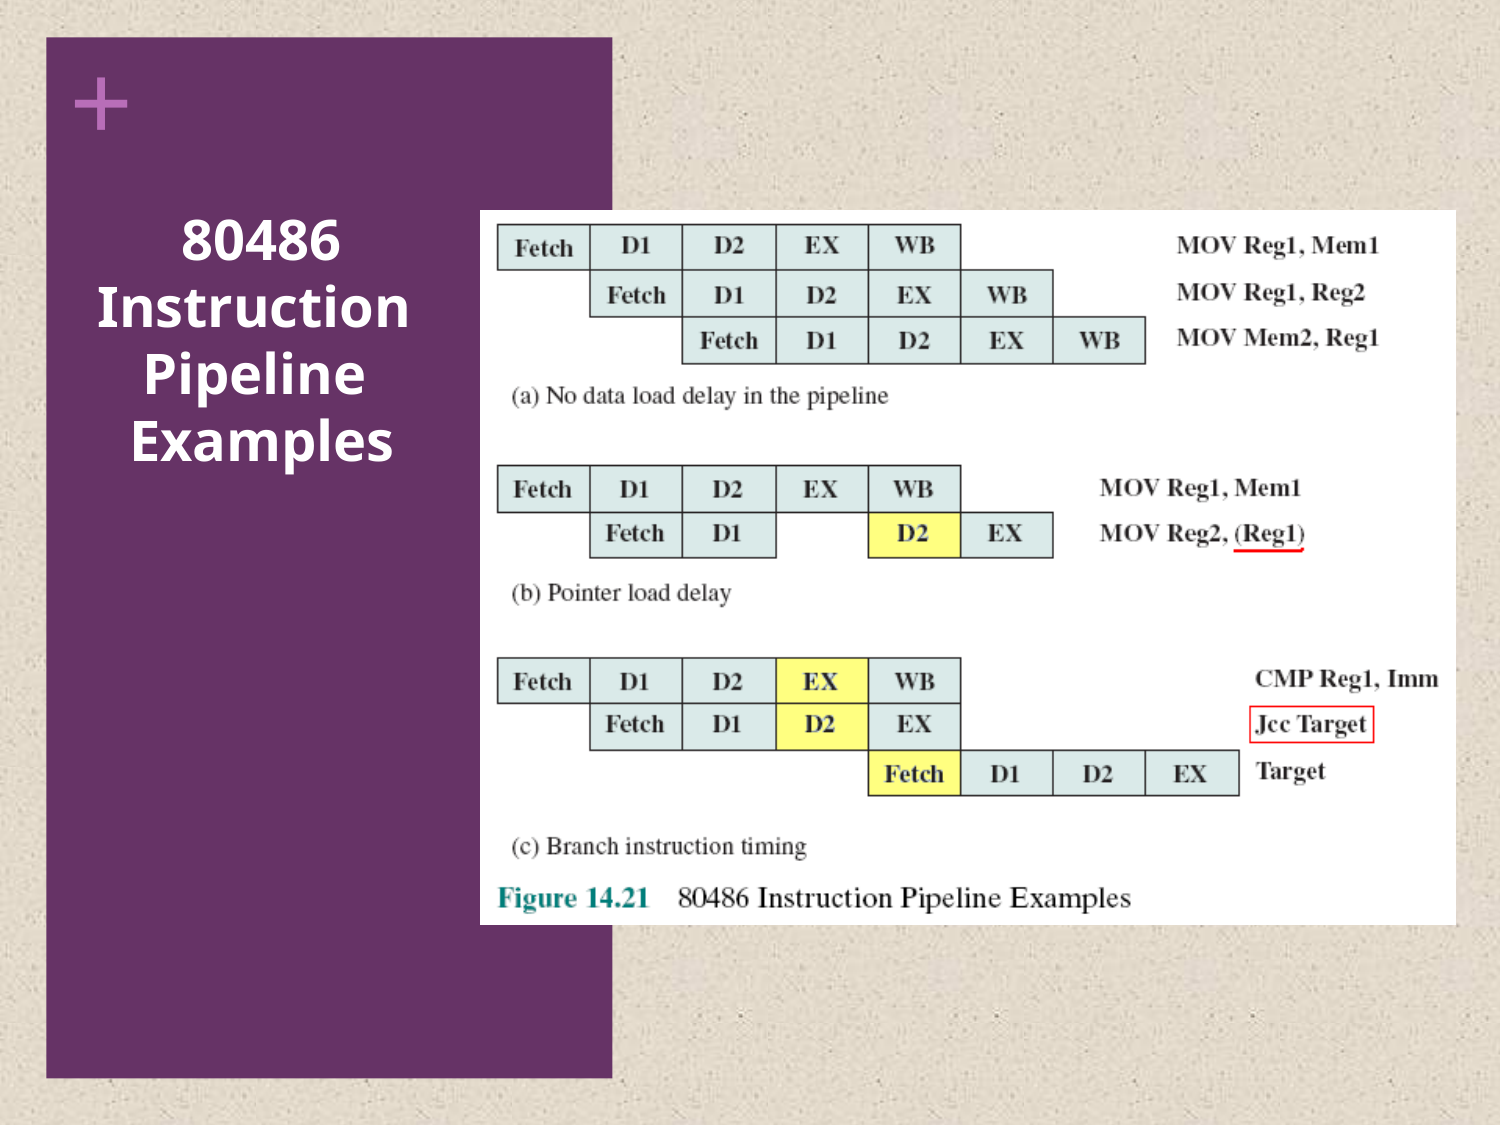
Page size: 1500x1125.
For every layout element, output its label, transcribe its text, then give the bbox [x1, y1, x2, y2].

picture [0, 0, 1500, 1125]
title 80486 Instruction Pipeline Examples [82, 140, 442, 481]
